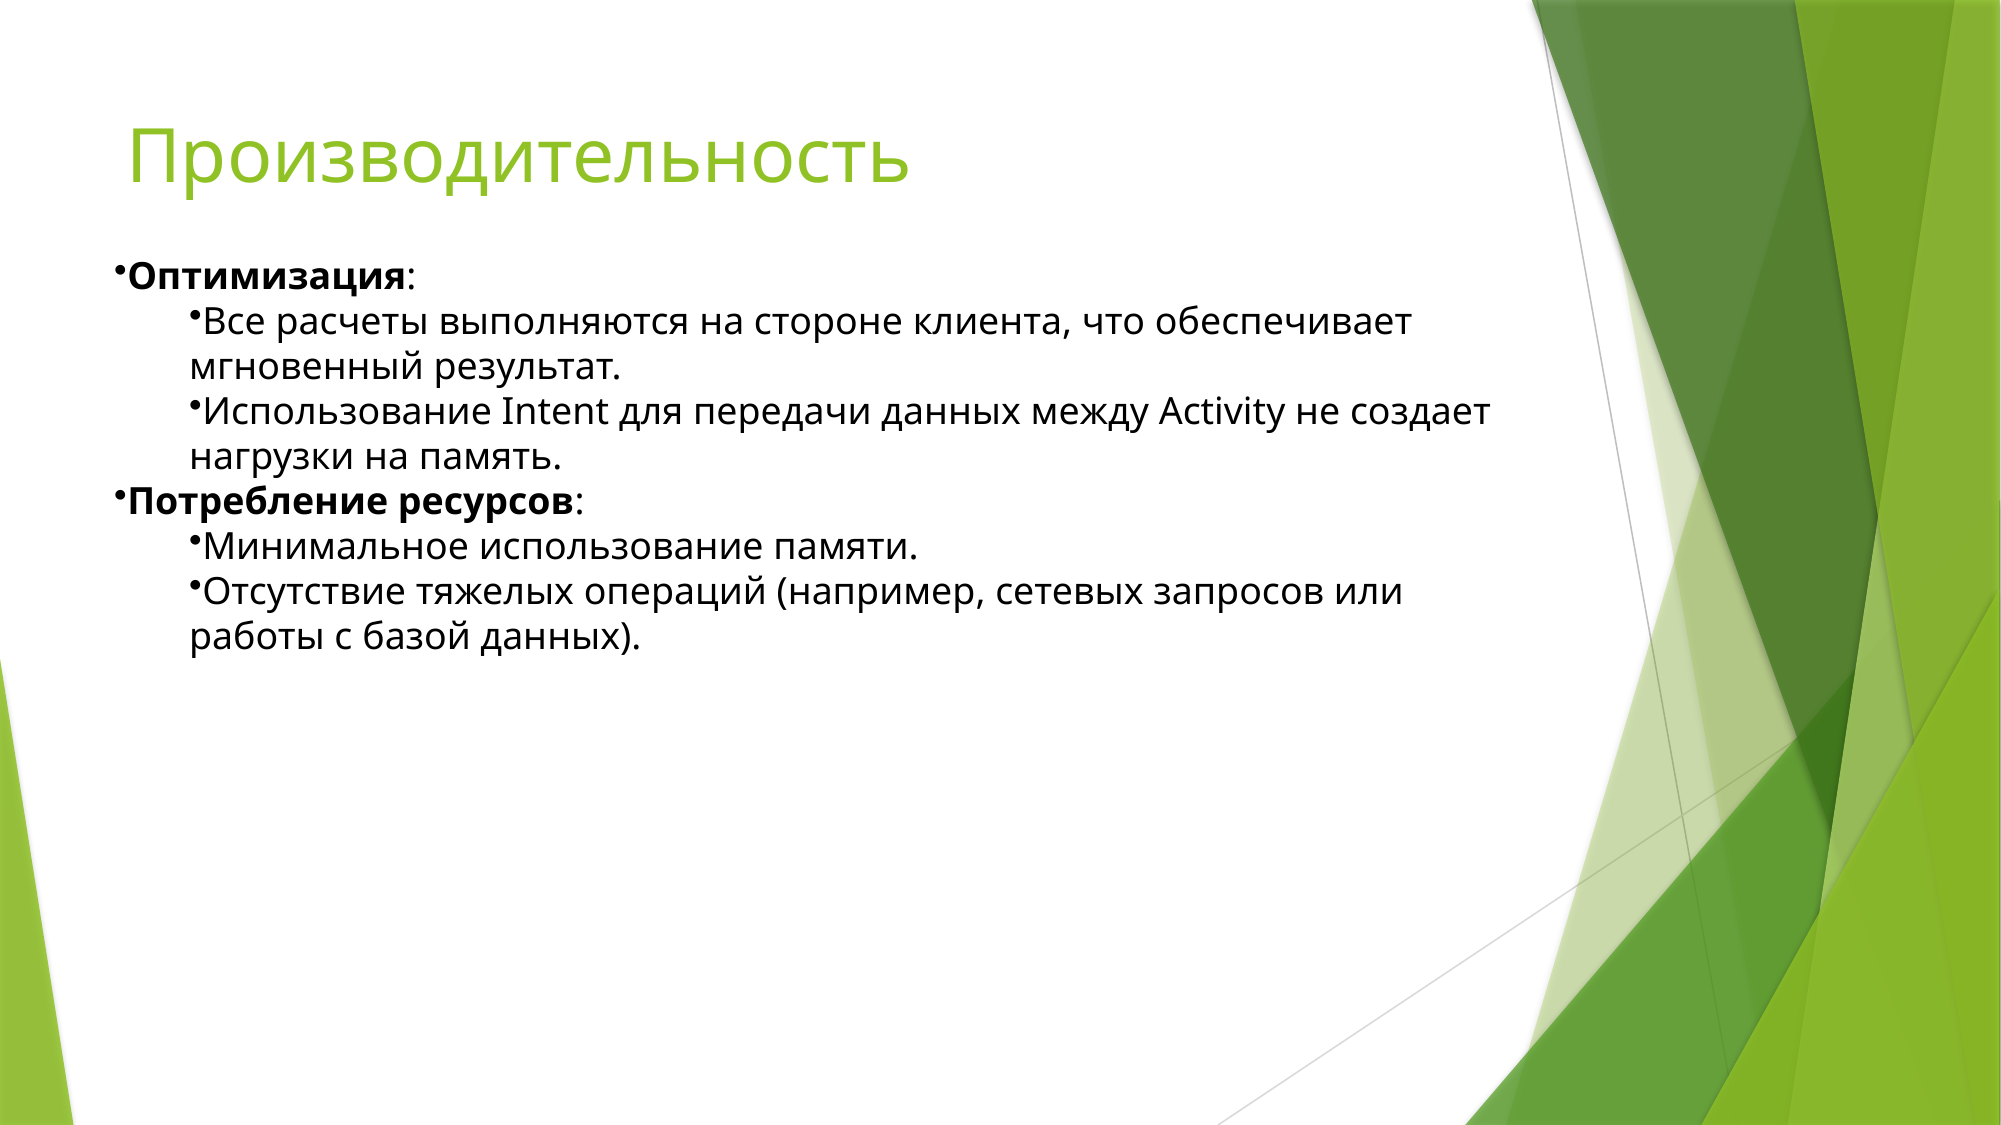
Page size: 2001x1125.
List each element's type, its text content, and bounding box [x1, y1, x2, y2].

list Оптимизация: Все расчеты выполняются на стороне клиента, что обеспечивает мгновенный результат. Использование Intent для передачи данных между Activity не создает нагрузки на память. Потребление ресурсов: Минимальное использование памяти. Отсутствие тяжелых операций (например, сетевых запросов или работы с базой данных). [99, 244, 1510, 881]
title Производительность [111, 99, 1522, 317]
